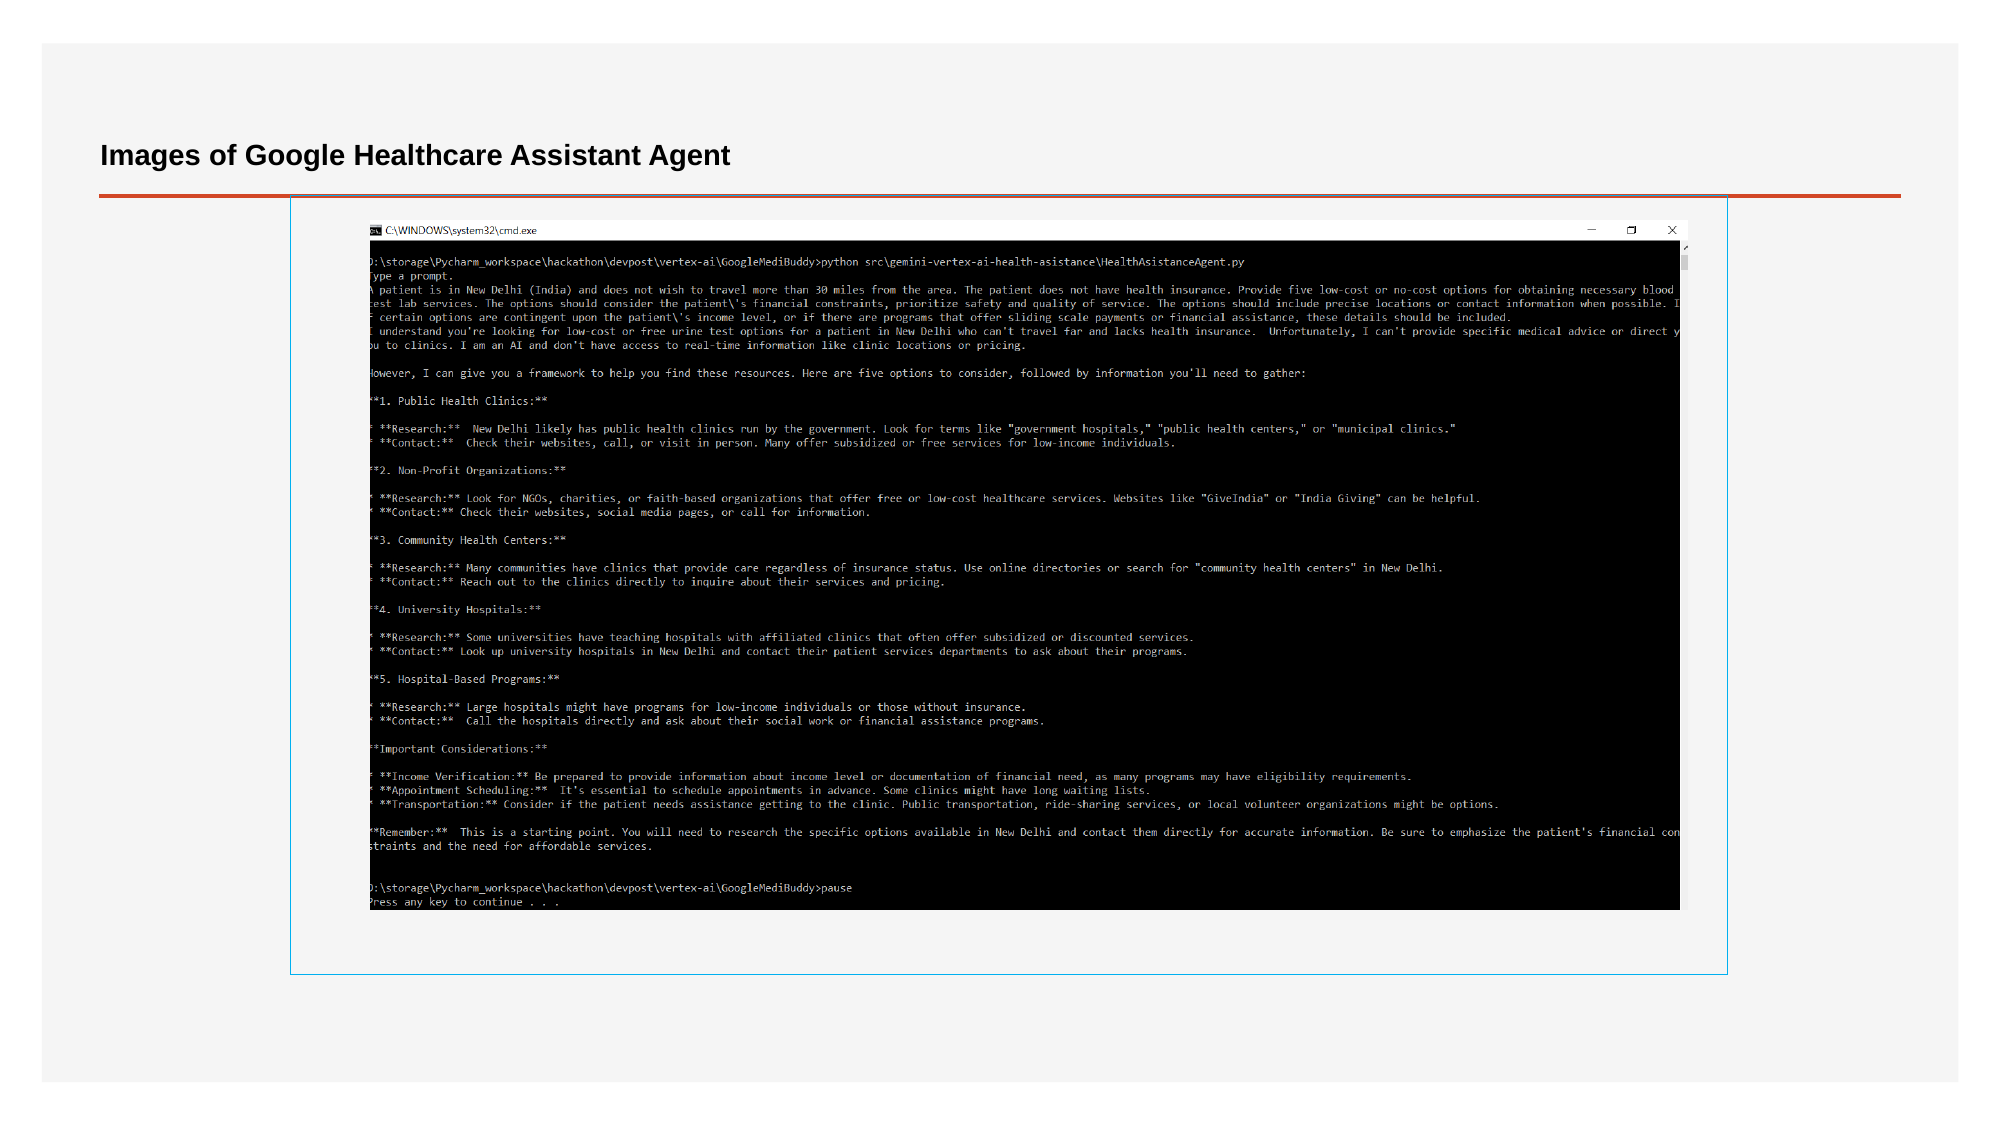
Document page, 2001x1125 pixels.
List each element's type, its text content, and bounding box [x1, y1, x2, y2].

title Images of Google Healthcare Assistant Agent [85, 73, 1910, 179]
text_box [290, 195, 1728, 975]
picture [370, 220, 1688, 910]
